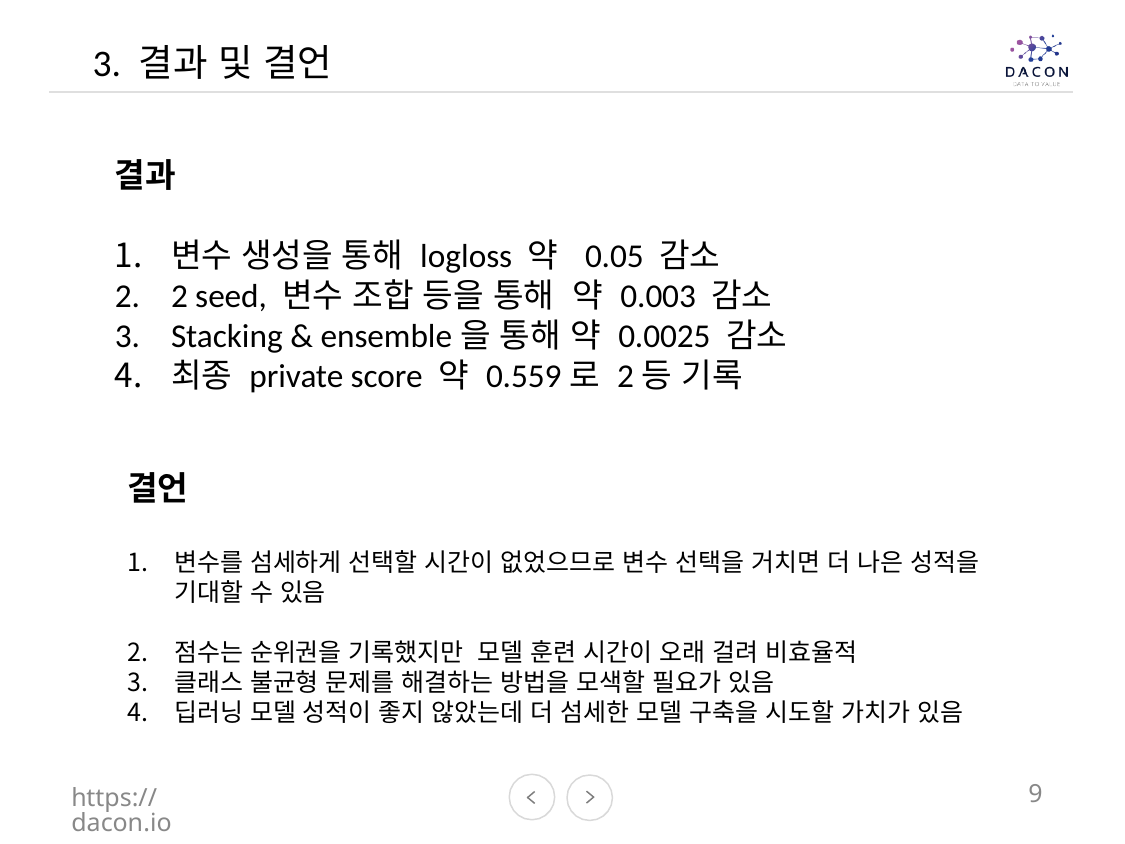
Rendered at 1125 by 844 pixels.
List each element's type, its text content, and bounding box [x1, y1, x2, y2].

text_box 3. 결과 및 결언 [77, 32, 513, 92]
picture [1004, 27, 1069, 93]
text_box 결과 변수 생성을 통해 logloss 약 0.05 감소 2 seed, 변수 조합 등을 통해 약 0.003 감소 Stacking & ensemble을 통해 약 0.0025 감소 최종 private score 약 0.559로 2등 기록 [99, 146, 963, 402]
slide_number 9 [1024, 785, 1058, 844]
text_box 결언 변수를 섬세하게 선택할 시간이 없었으므로 변수 선택을 거치면 더 나은 성적을 기대할 수 있음 점수는 순위권을 기록했지만 모델 훈련 시간이 오래 걸려 비효율적 클래스 불균형 문제를 해결하는 방법을 모색할 필요가 있음 딥러닝 모델 성적이 좋지 않았는데 더 섬세한 모델 구축을 시도할 가치가 있음 [112, 459, 1063, 734]
footer https://dacon.io [69, 785, 236, 844]
